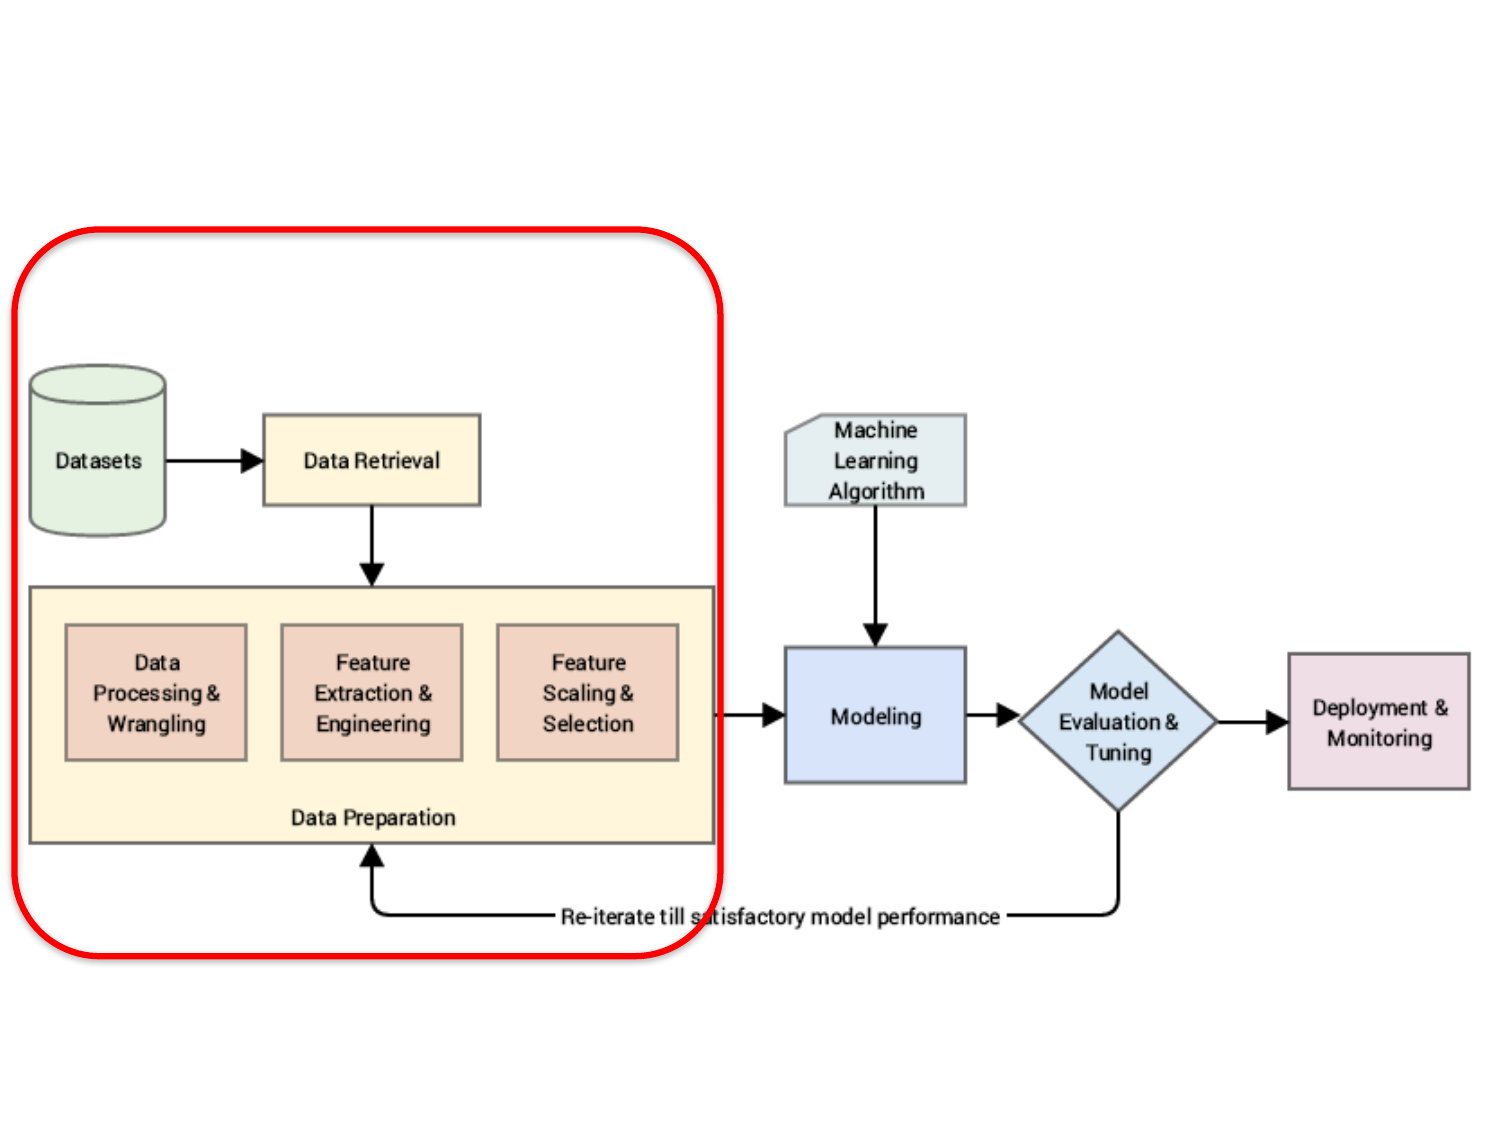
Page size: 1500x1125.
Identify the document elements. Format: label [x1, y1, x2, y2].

text_box [13, 228, 722, 344]
picture [0, 346, 1500, 957]
